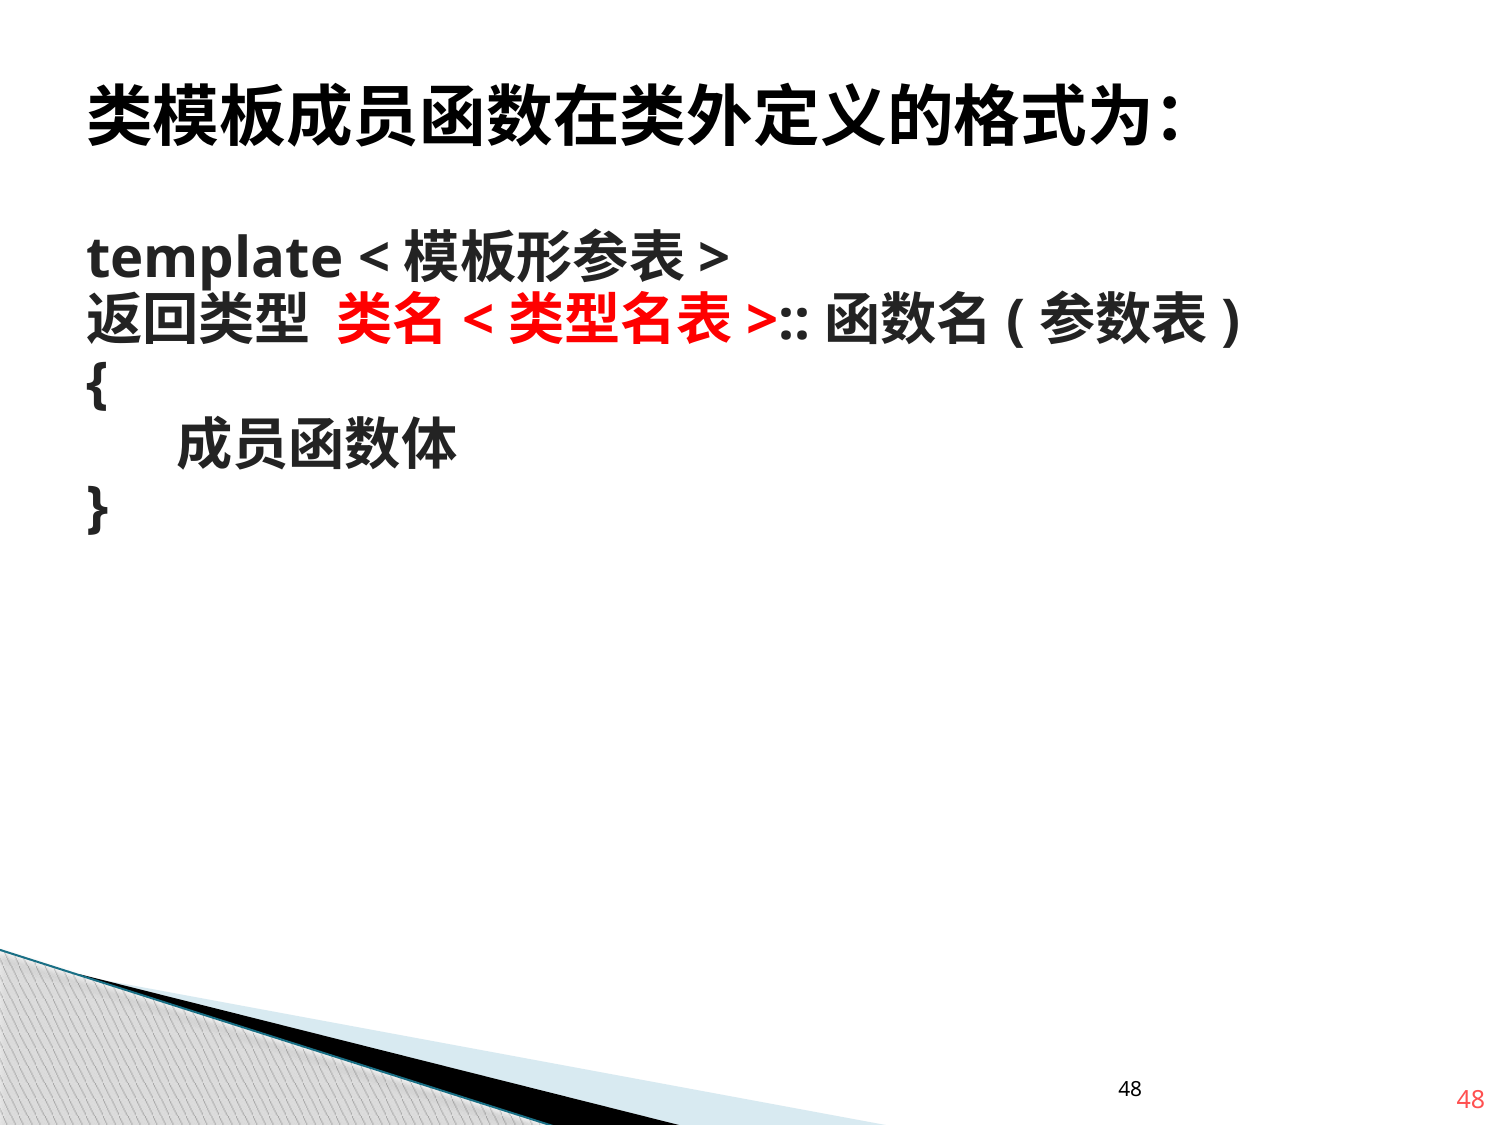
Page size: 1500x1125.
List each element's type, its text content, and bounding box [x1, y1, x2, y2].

text_box 48 [1328, 1049, 1500, 1125]
slide_number 48 [1103, 1051, 1328, 1112]
list 类模板成员函数在类外定义的格式为： template <模板形参表> 返回类型 类名<类型名表>::函数名(参数表) { 成员函数体 } [53, 66, 1436, 917]
